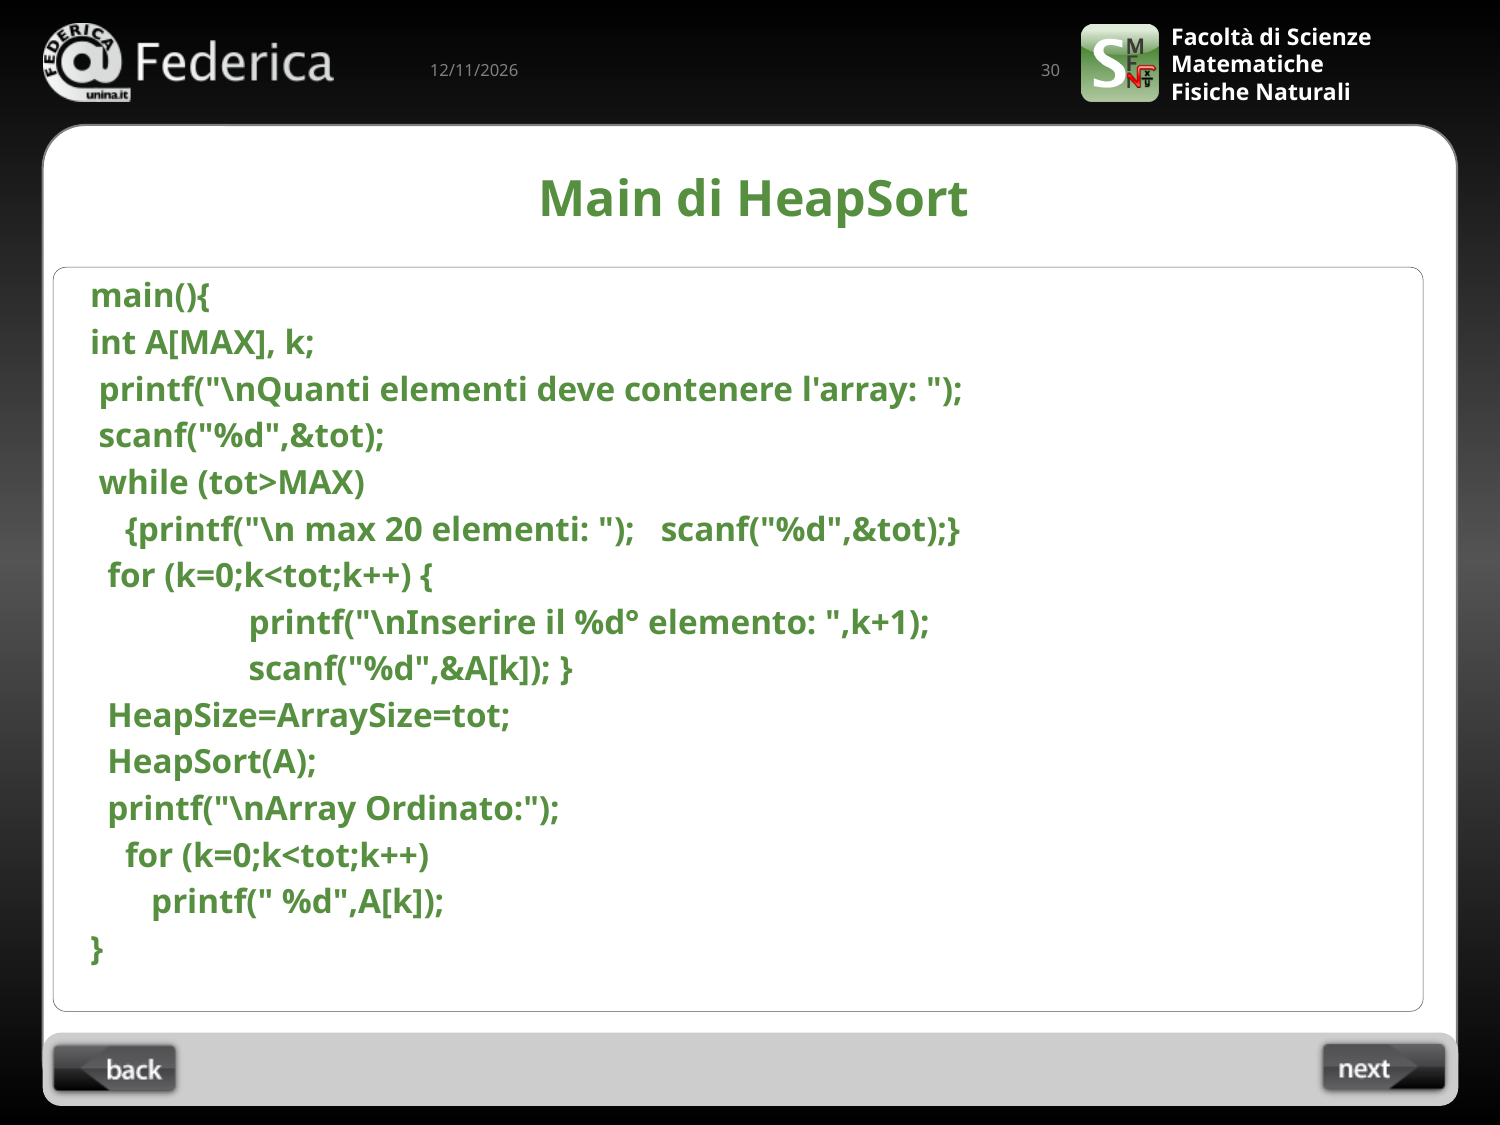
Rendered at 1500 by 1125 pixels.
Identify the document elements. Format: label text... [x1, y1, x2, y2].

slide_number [375, 34, 534, 110]
picture [1081, 24, 1159, 102]
text_box [53, 267, 1424, 1012]
picture [43, 23, 334, 102]
title Main di HeapSort [53, 125, 1456, 268]
picture [45, 1037, 185, 1102]
picture [1313, 1035, 1453, 1100]
slide_number 30 [962, 33, 1075, 109]
list main(){ int A[MAX], k; printf("\nQuanti elementi deve contenere l'array: "); scanf("%d",&tot); while (tot>MAX) {printf("\n max 20 elementi: "); scanf("%d",&tot);} for (k=0;k<tot;k++) { printf("\nInserire il %d° elemento: ",k+1); scanf("%d",&A[k]); } HeapSize=ArraySize=tot; HeapSort(A); printf("\nArray Ordinato:"); for (k=0;k<tot;k++) printf(" %d",A[k]); } [1415, 267, 1425, 1005]
